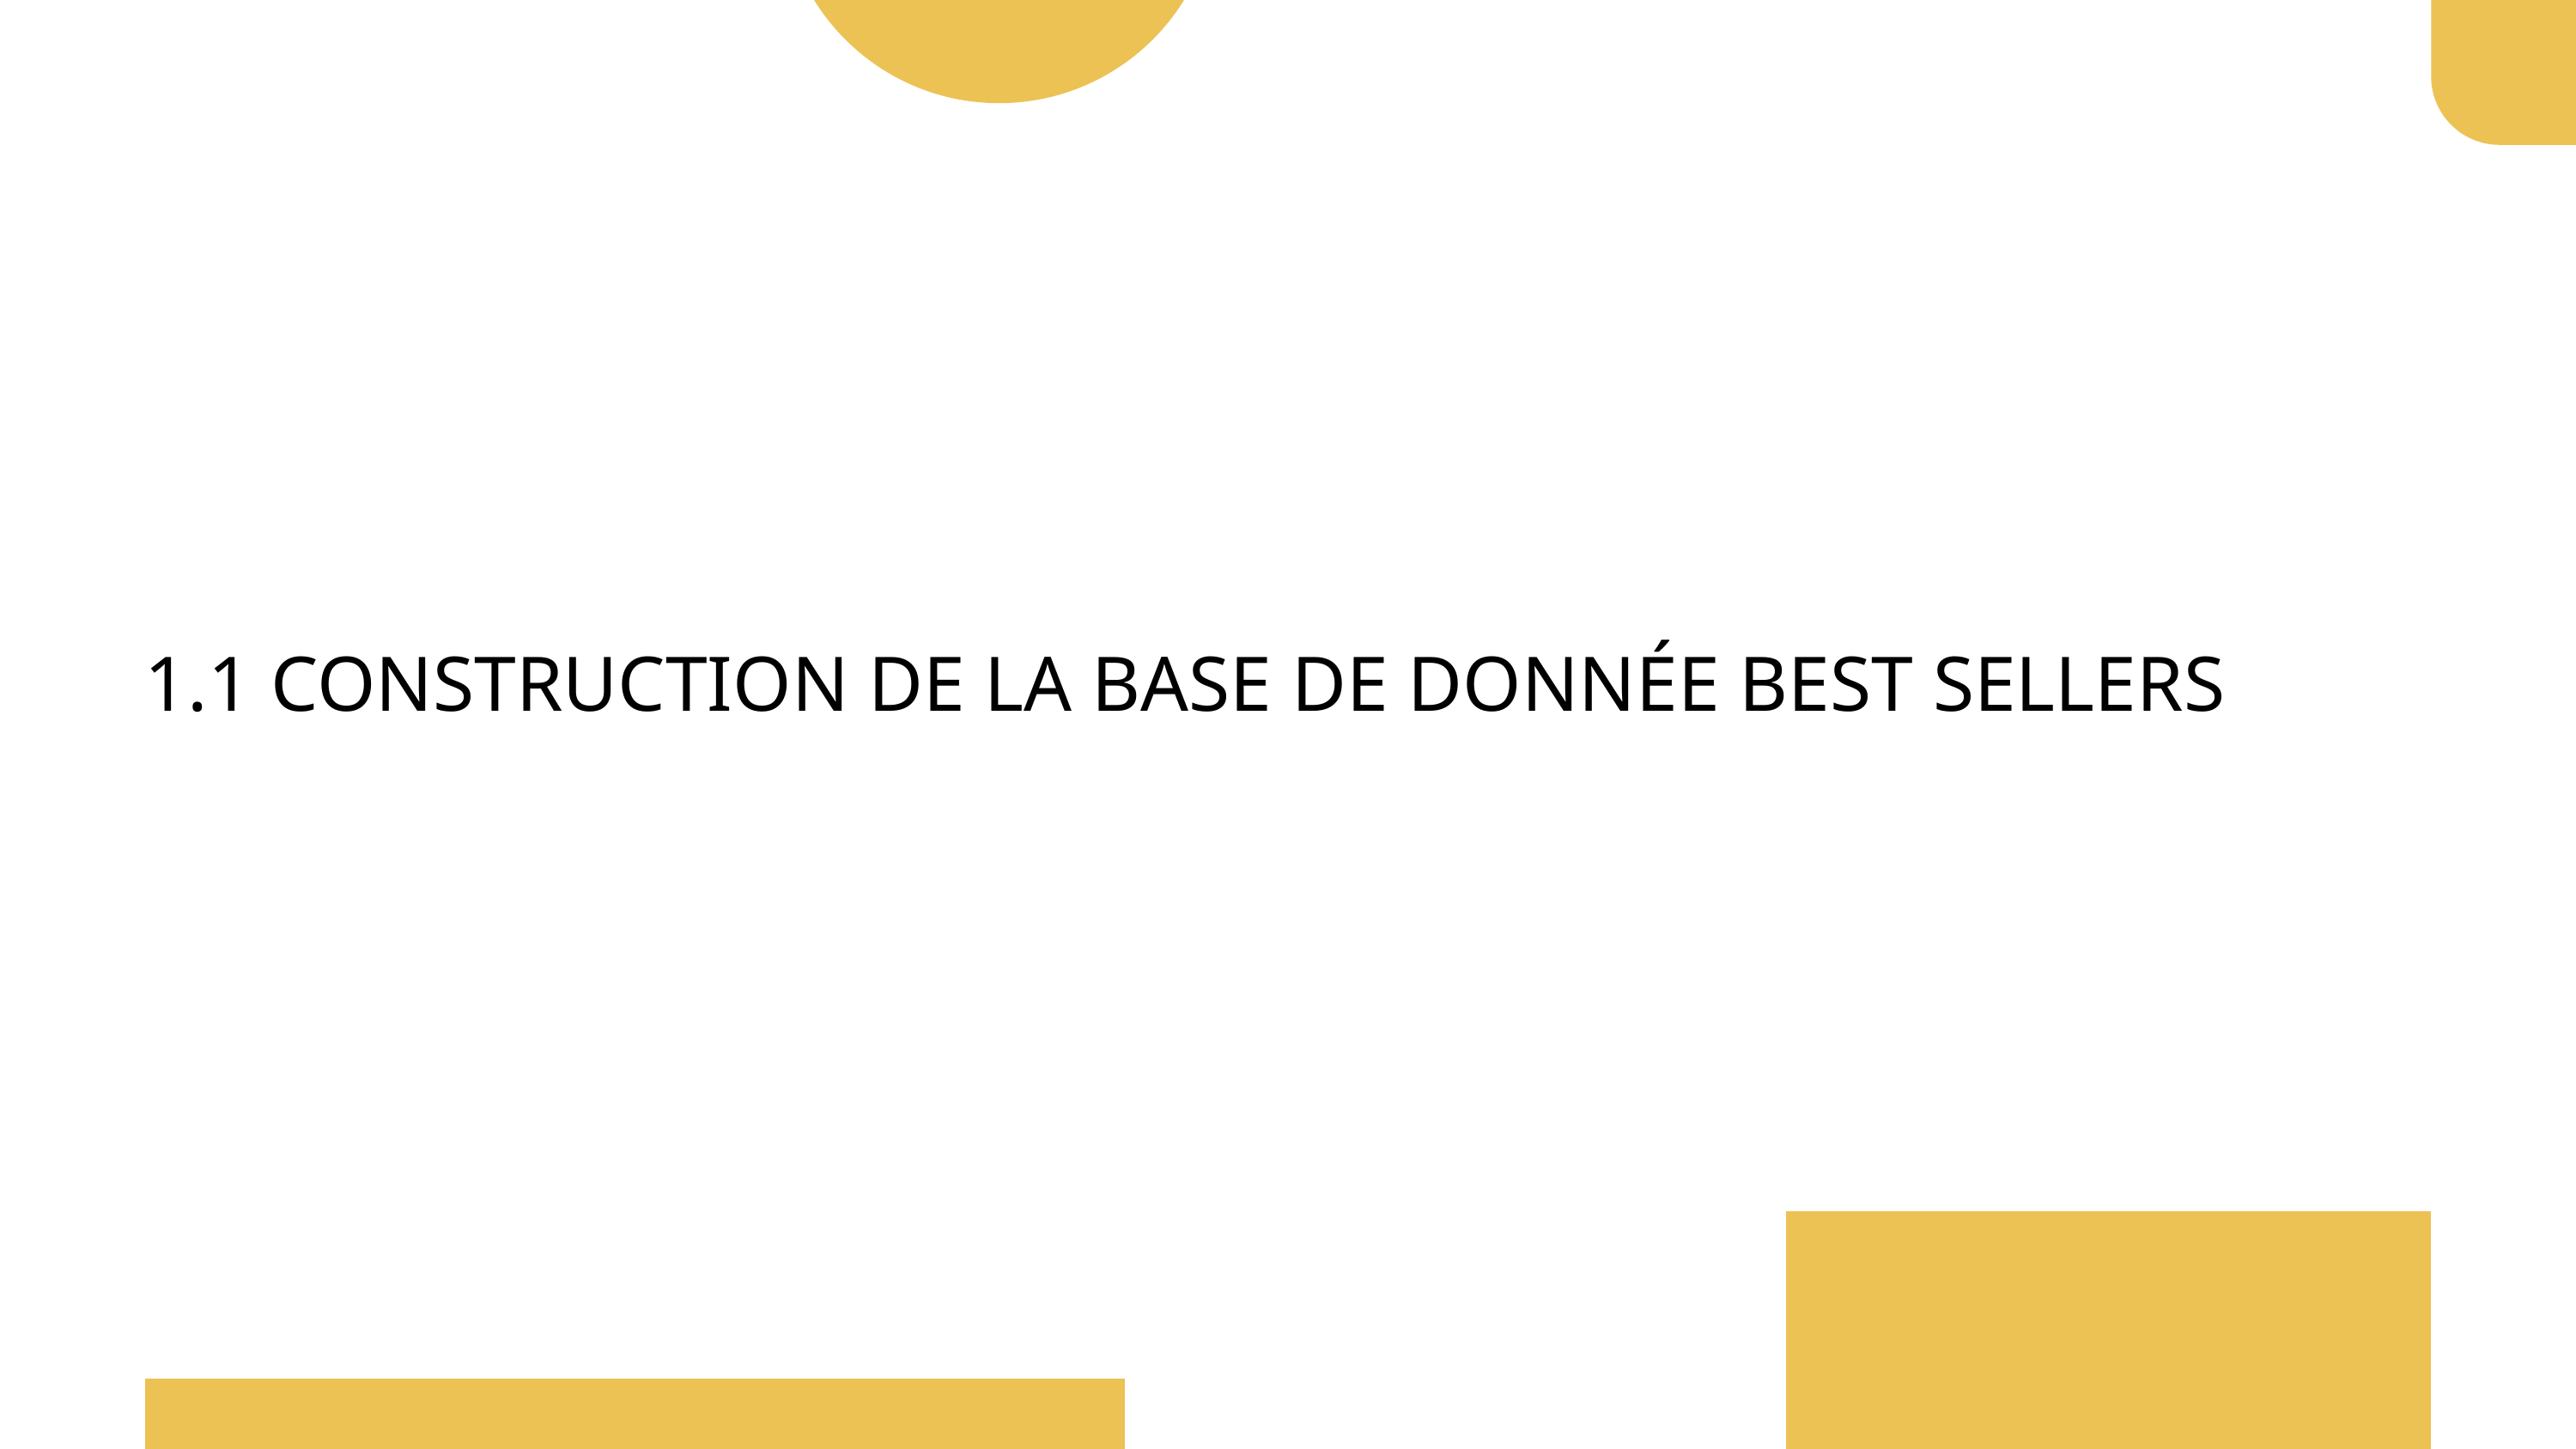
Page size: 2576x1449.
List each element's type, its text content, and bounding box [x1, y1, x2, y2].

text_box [781, 0, 1217, 104]
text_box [1785, 1211, 2432, 1449]
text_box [2431, 0, 2576, 145]
text_box 1.1 CONSTRUCTION DE LA BASE DE DONNÉE BEST SELLERS [144, 621, 2432, 824]
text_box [144, 1378, 1126, 1449]
